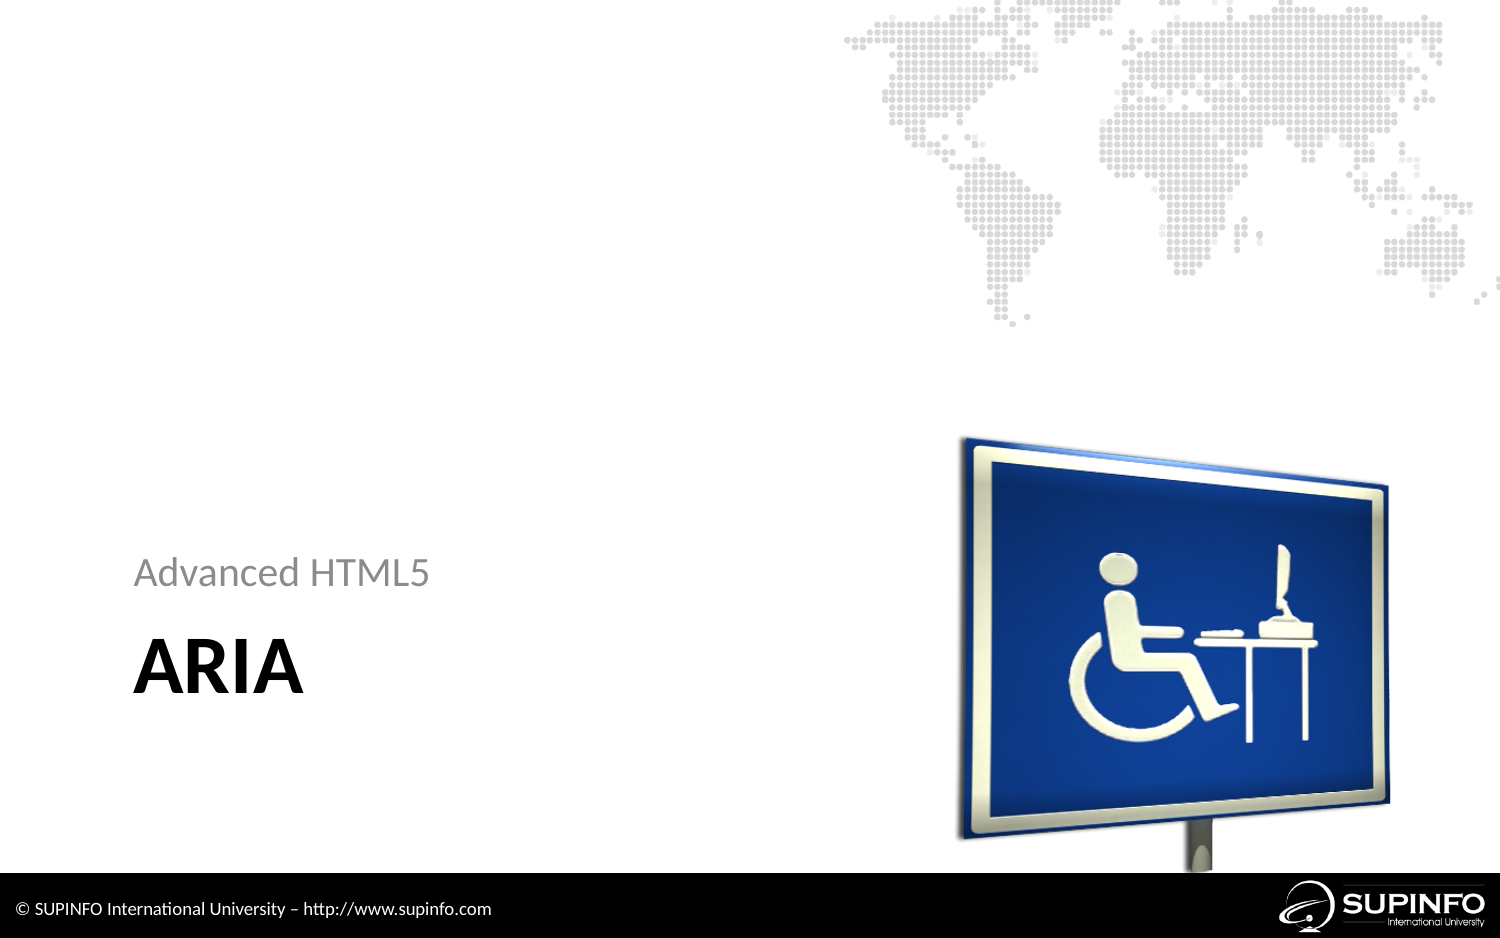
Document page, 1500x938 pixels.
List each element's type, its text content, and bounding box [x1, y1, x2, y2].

title ARIA [118, 603, 945, 789]
list Advanced HTML5 [118, 397, 1394, 603]
picture [950, 433, 1494, 938]
picture [844, 0, 1500, 327]
